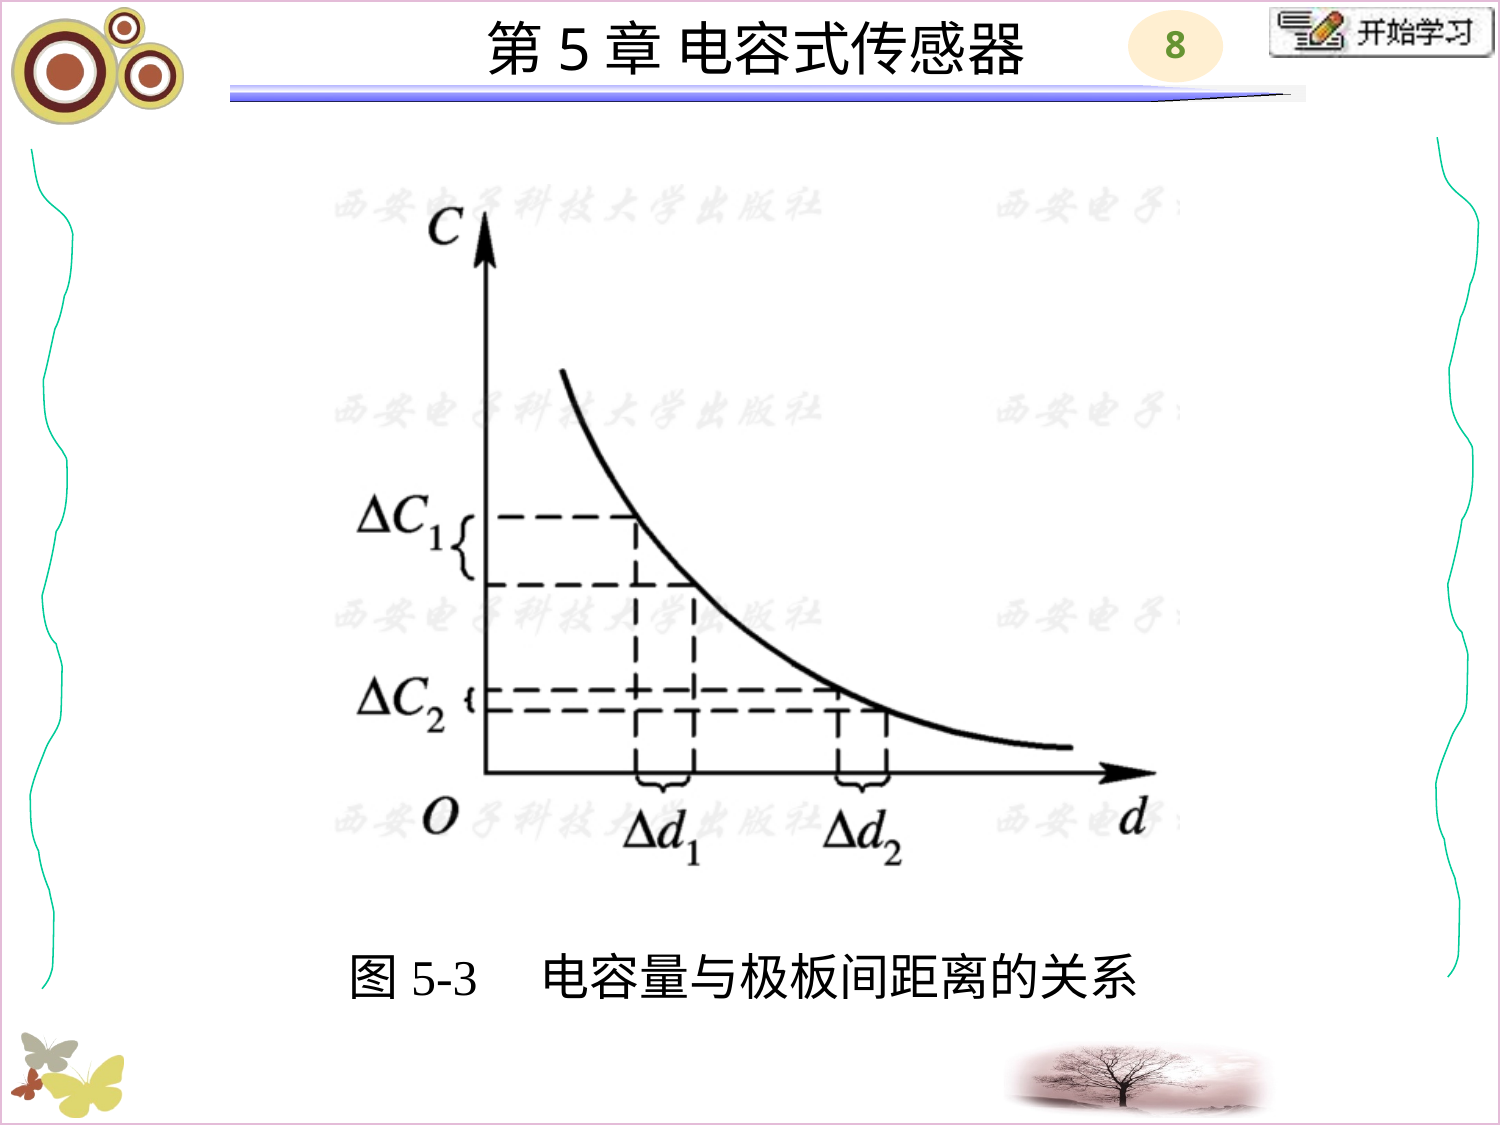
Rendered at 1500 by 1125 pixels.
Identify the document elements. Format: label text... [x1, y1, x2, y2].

picture [1269, 7, 1495, 58]
picture [230, 85, 1306, 102]
picture [11, 1032, 124, 1118]
picture [324, 184, 1180, 888]
list 图5-3 电容量与极板间距离的关系 [0, 937, 1500, 1013]
picture [986, 1039, 1290, 1118]
picture [11, 7, 184, 125]
